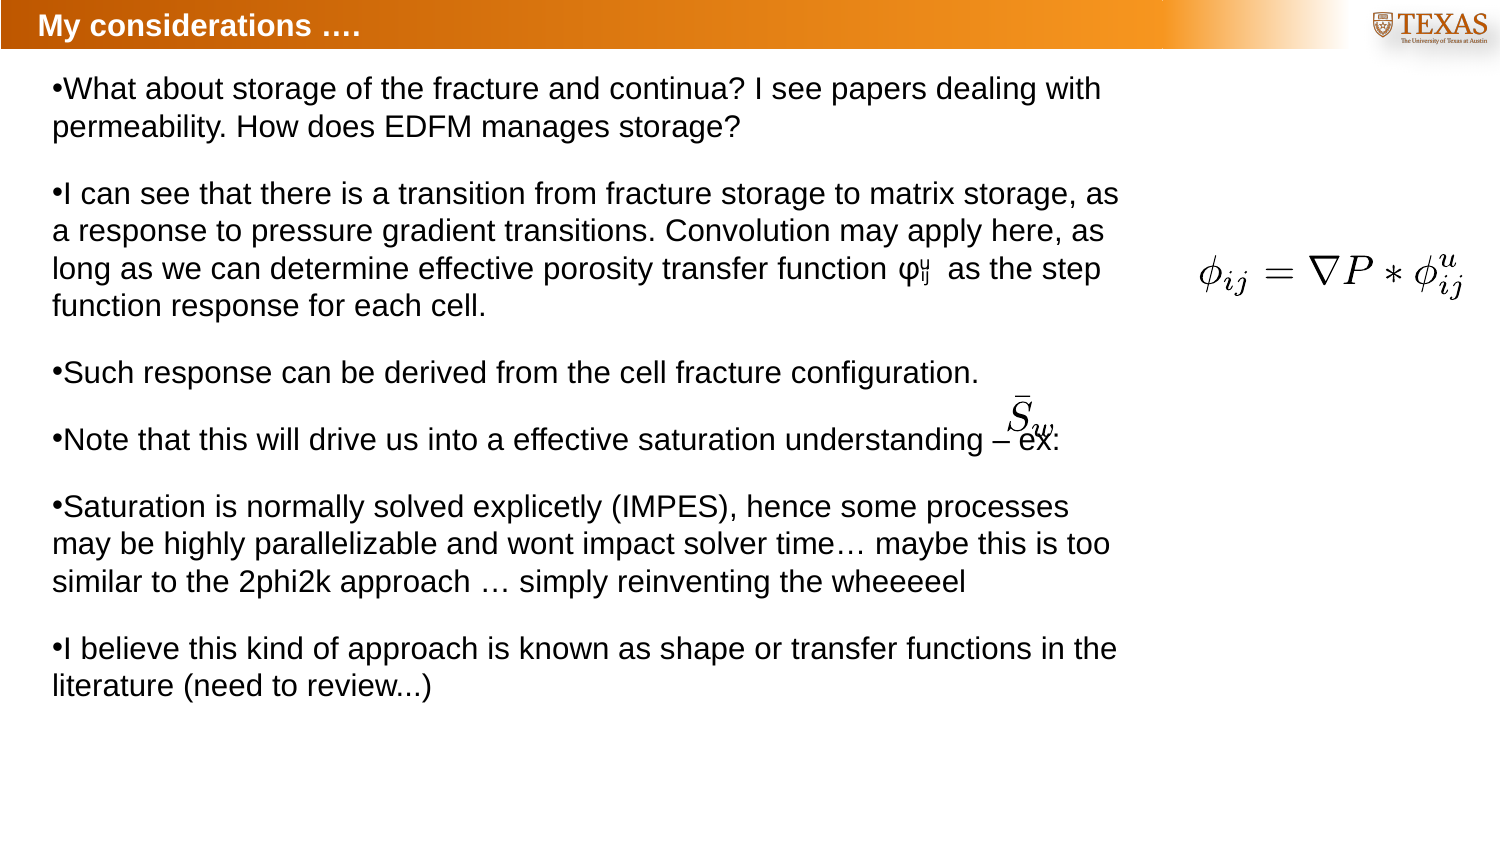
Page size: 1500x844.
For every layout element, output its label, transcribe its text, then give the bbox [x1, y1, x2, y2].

picture [1348, 0, 1500, 68]
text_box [1007, 395, 1054, 437]
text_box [1199, 253, 1463, 300]
list What about storage of the fracture and continua? I see papers dealing with permeability. How does EDFM manages storage? I can see that there is a transition from fracture storage to matrix storage, as a response to pressure gradient transitions. Convolution may apply here, as long as we can determine effective porosity transfer function φij u as the step function response for each cell. Such response can be derived from the cell fracture configuration. Note that this will drive us into a effective saturation understanding – ex: Saturation is normally solved explicetly (IMPES), hence some processes may be highly parallelizable and wont impact solver time… maybe this is too similar to the 2phi2k approach … simply reinventing the wheeeeel I believe this kind of approach is known as shape or transfer functions in the literature (need to review...) [14, 68, 1125, 817]
title My considerations …. [37, 0, 1125, 49]
